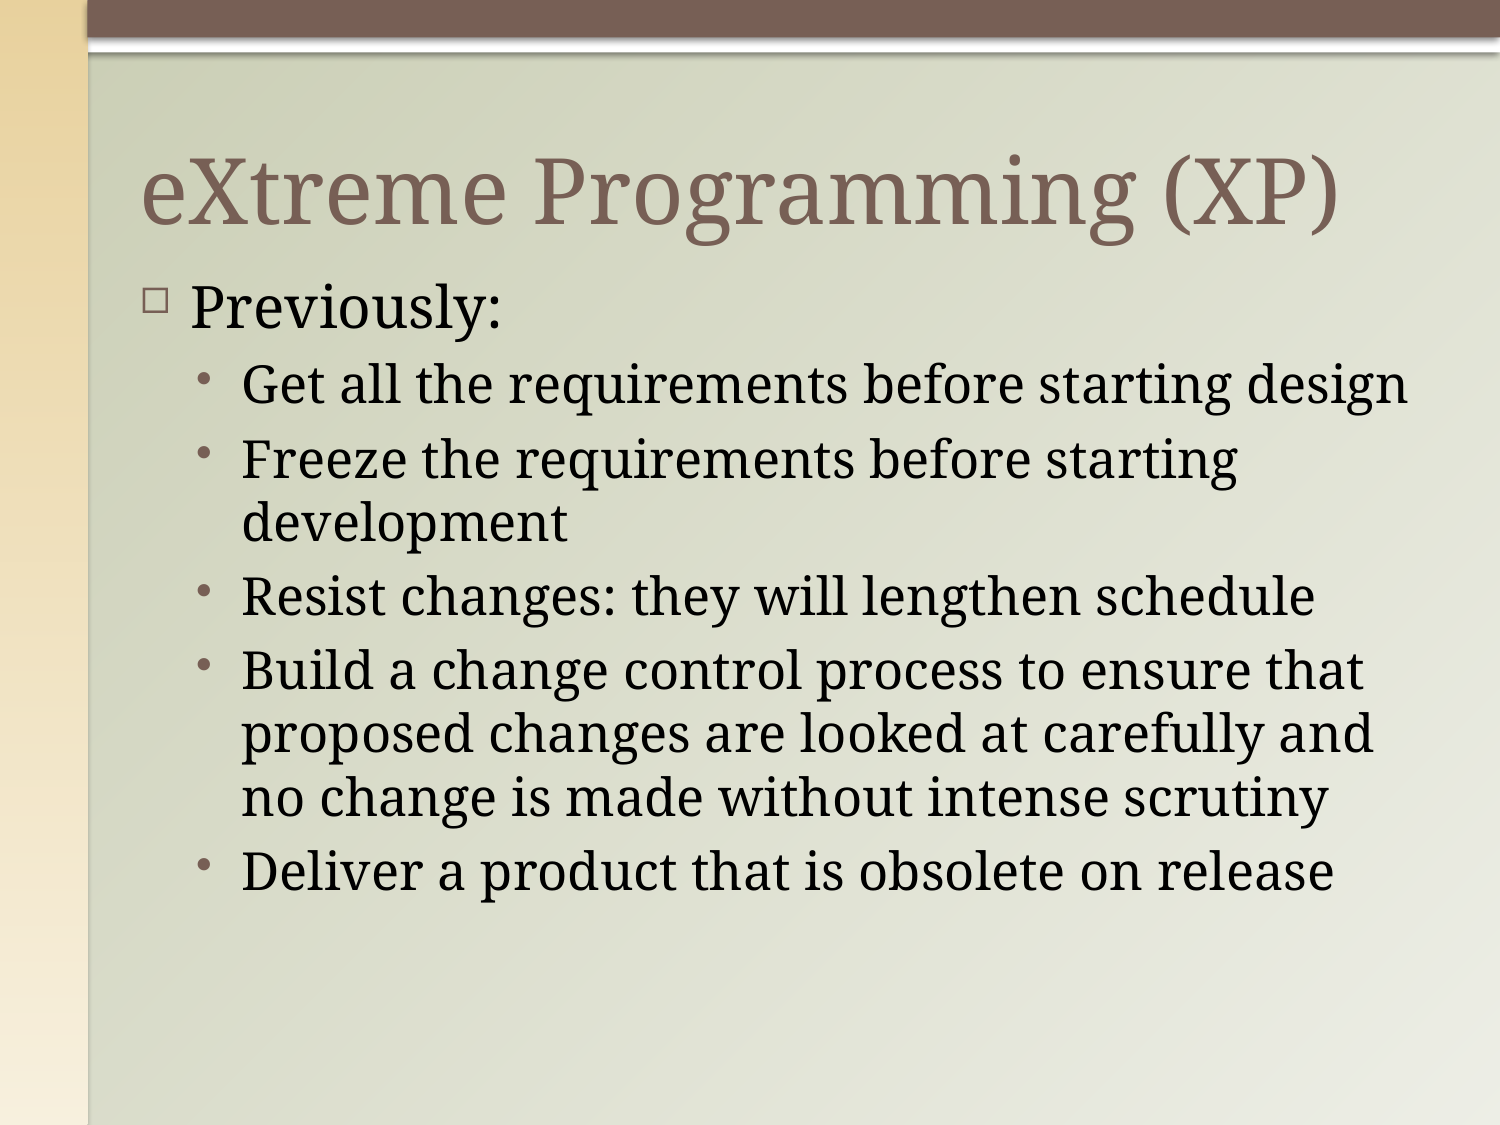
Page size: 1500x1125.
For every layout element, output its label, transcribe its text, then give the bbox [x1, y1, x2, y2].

list Previously: Get all the requirements before starting design Freeze the requirements before starting development Resist changes: they will lengthen schedule Build a change control process to ensure that proposed changes are looked at carefully and no change is made without intense scrutiny Deliver a product that is obsolete on release [125, 262, 1438, 965]
title eXtreme Programming (XP) [125, 62, 1438, 250]
